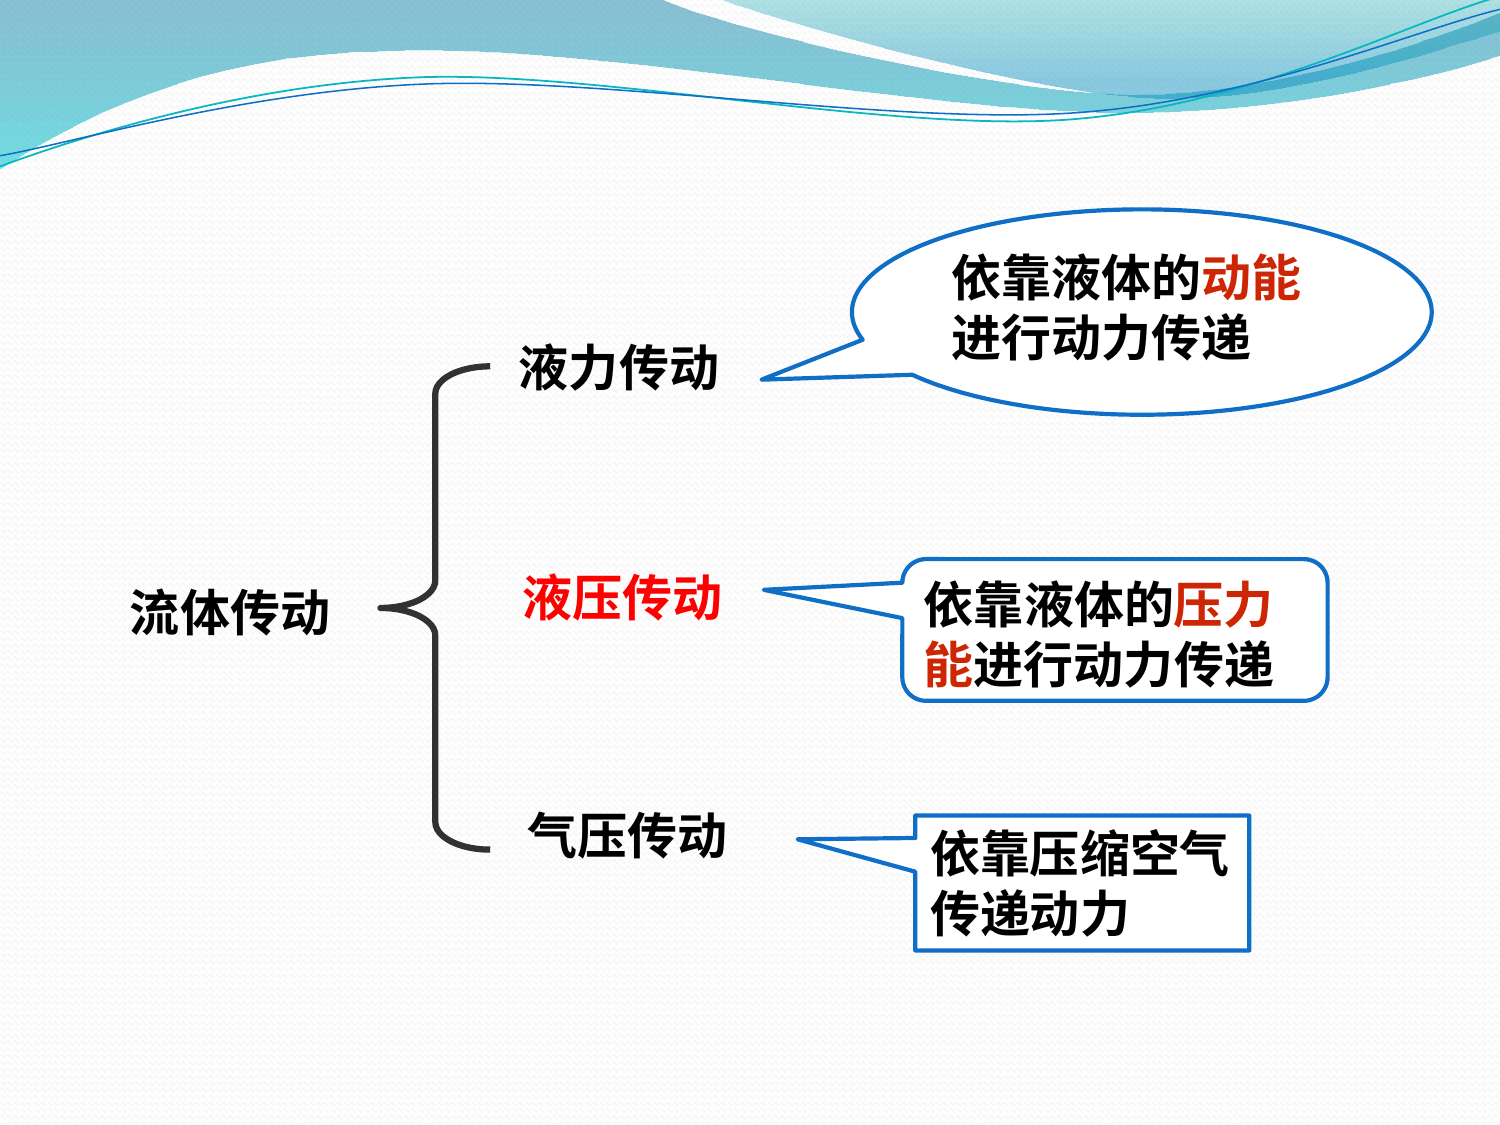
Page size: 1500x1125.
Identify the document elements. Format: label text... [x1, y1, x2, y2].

text_box 依靠压缩空气 传递动力 [891, 813, 1252, 953]
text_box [113, 328, 886, 874]
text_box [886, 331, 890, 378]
text_box 依靠液体的压力能进行动力传递 [891, 556, 1330, 703]
text_box 依靠液体的动能进行动力传递 [849, 207, 1434, 417]
